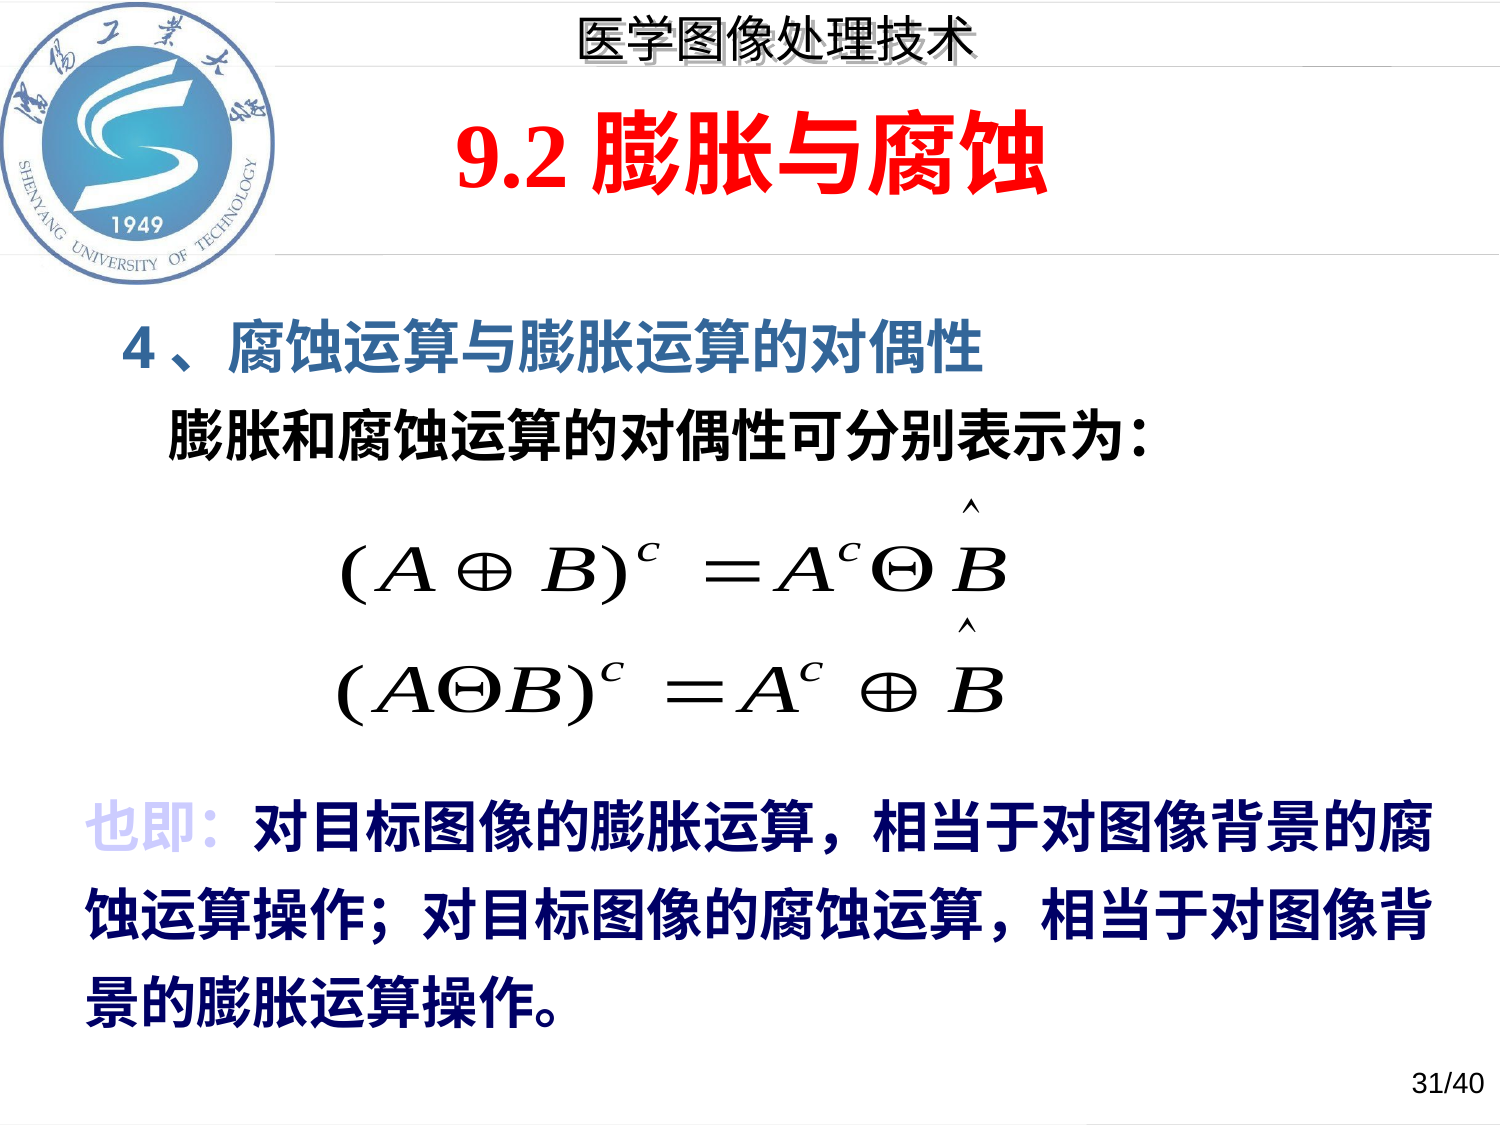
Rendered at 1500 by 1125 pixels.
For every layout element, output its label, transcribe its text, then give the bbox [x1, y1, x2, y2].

text_box 9.2膨胀与腐蚀 [77, 88, 1428, 220]
table_cell [0, 3, 275, 65]
text_box 4、腐蚀运算与膨胀运算的对偶性 膨胀和腐蚀运算的对偶性可分别表示为： [76, 281, 1459, 475]
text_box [321, 604, 1023, 741]
table_cell [0, 67, 275, 254]
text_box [326, 486, 1028, 619]
table_cell [0, 256, 275, 285]
text_box 也即：对目标图像的膨胀运算，相当于对图像背景的腐蚀运算操作；对目标图像的腐蚀运算，相当于对图像背景的膨胀运算操作。 [69, 763, 1452, 1042]
